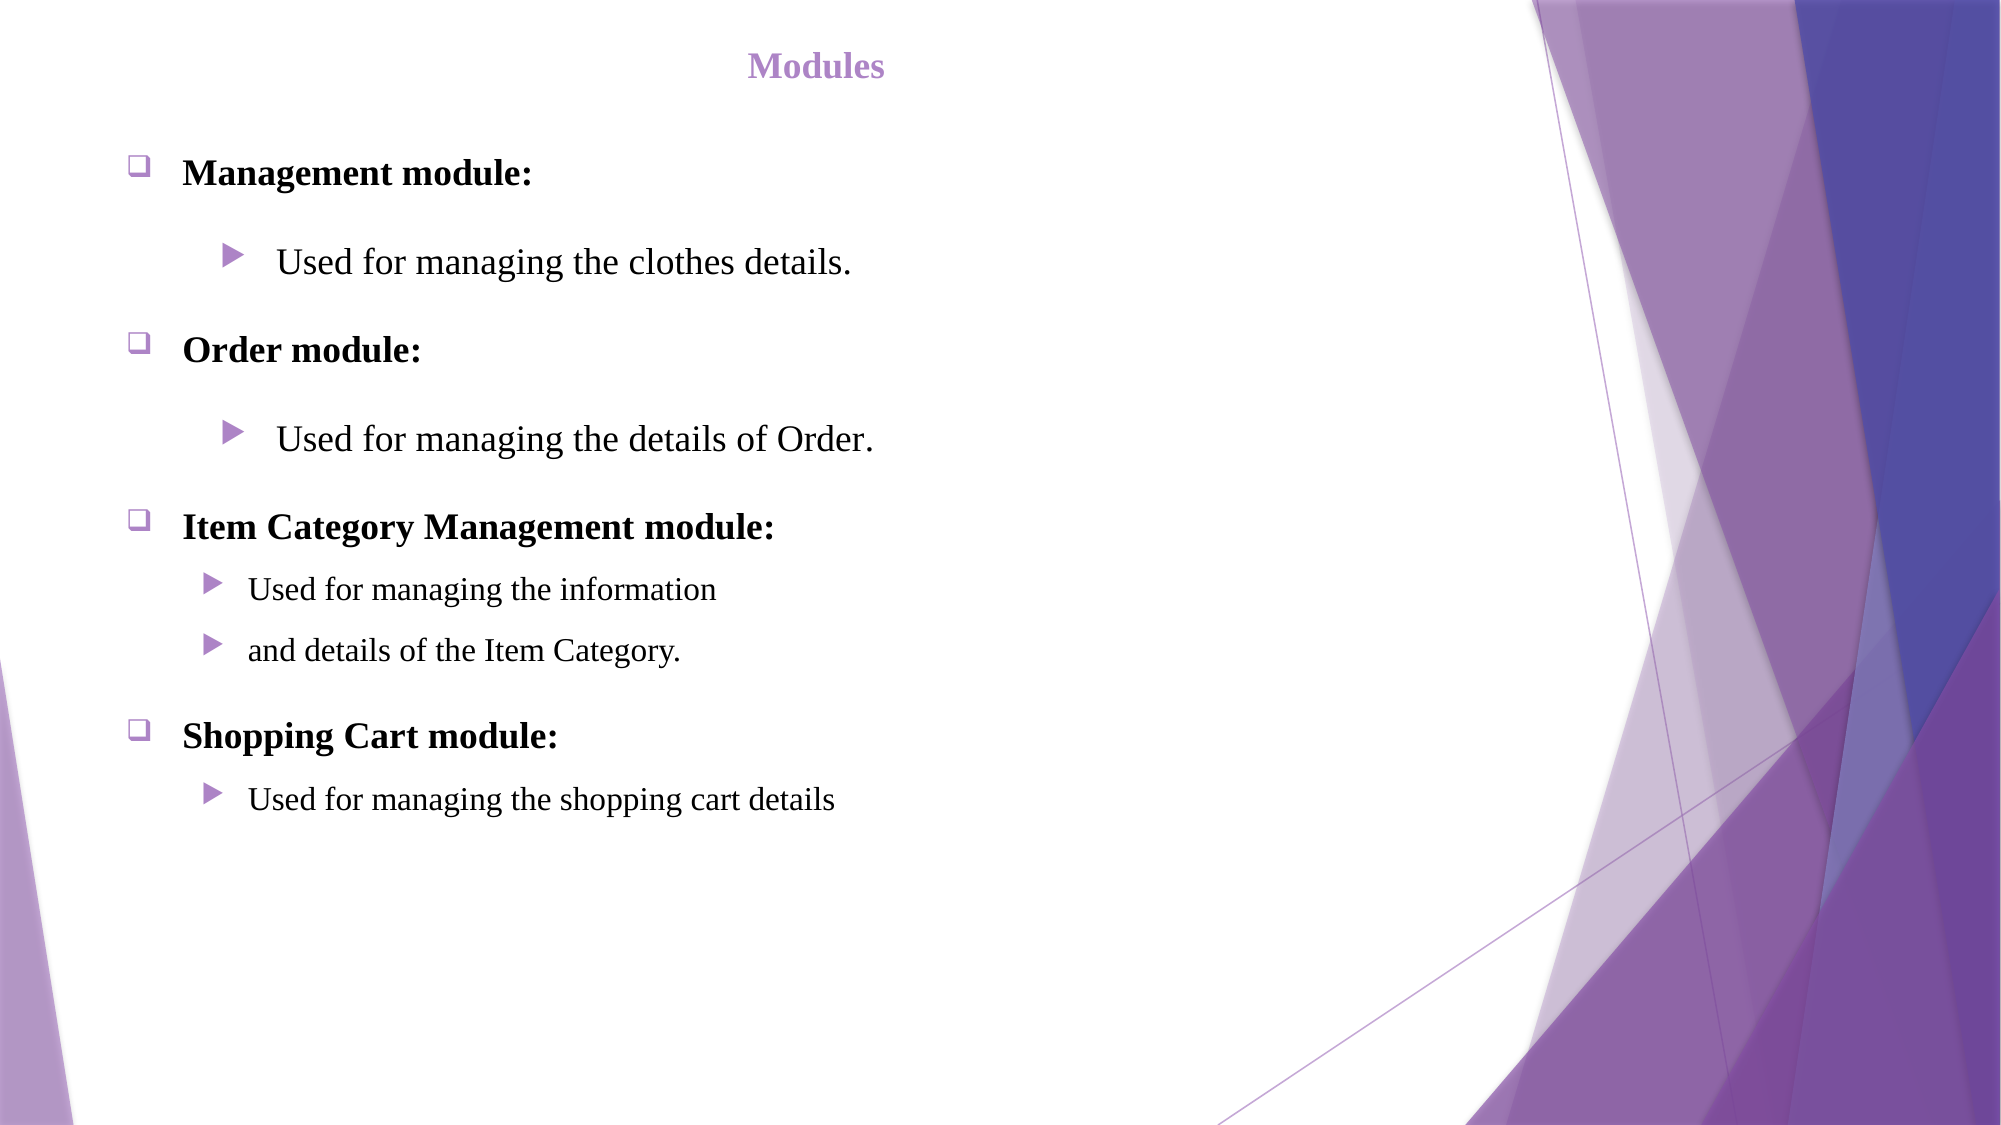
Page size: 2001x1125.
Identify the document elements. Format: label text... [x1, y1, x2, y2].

list Management module: Used for managing the clothes details. Order module: Used for managing the details of Order. Item Category Management module: Used for managing the information and details of the Item Category. Shopping Cart module: Used for managing the shopping cart details [111, 118, 1522, 1008]
title Modules [111, 33, 1522, 118]
